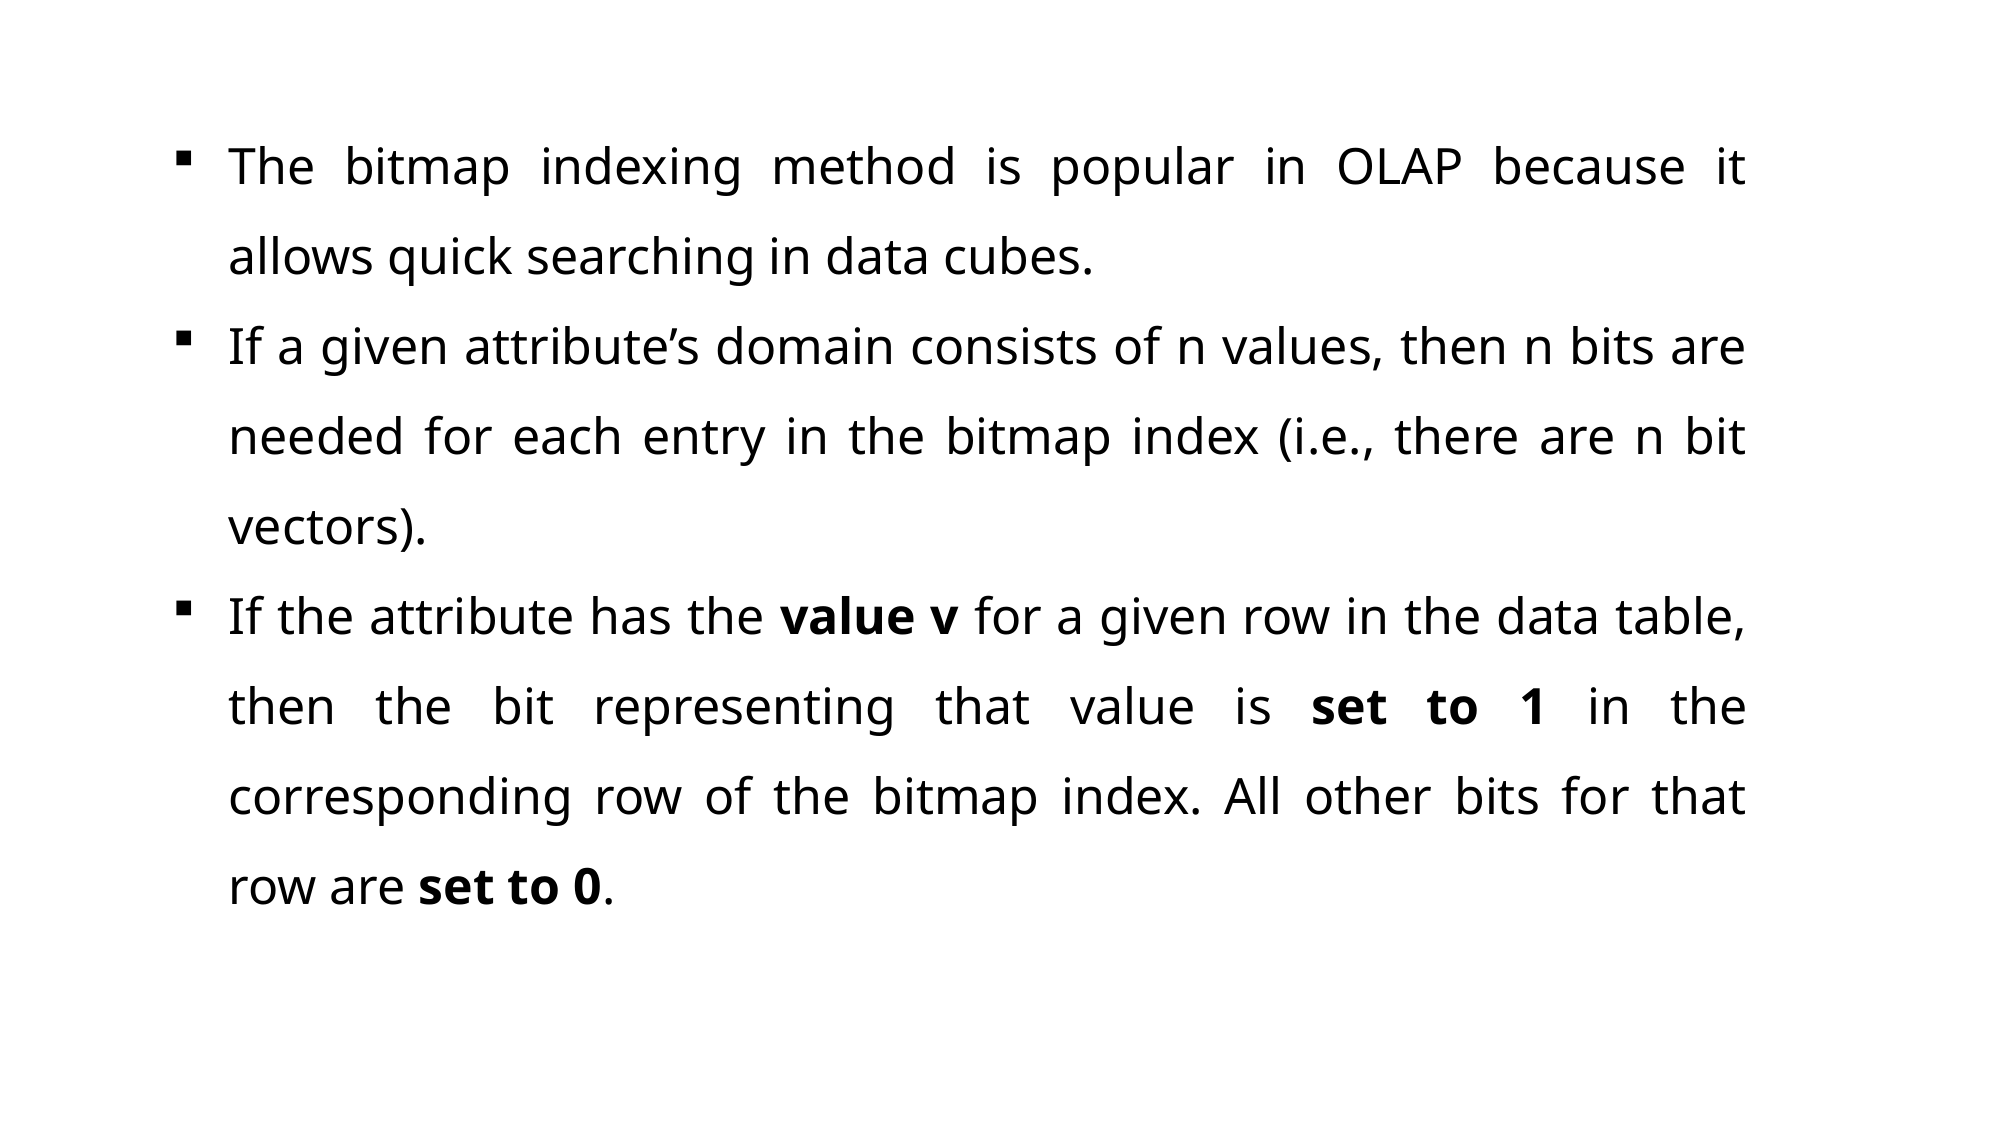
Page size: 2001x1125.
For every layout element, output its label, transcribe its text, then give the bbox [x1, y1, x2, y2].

text_box The bitmap indexing method is popular in OLAP because it allows quick searching in data cubes. If a given attribute’s domain consists of n values, then n bits are needed for each entry in the bitmap index (i.e., there are n bit vectors). If the attribute has the value v for a given row in the data table, then the bit representing that value is set to 1 in the corresponding row of the bitmap index. All other bits for that row are set to 0. [157, 97, 1763, 922]
title Bitmap Index [99, 45, 1900, 233]
